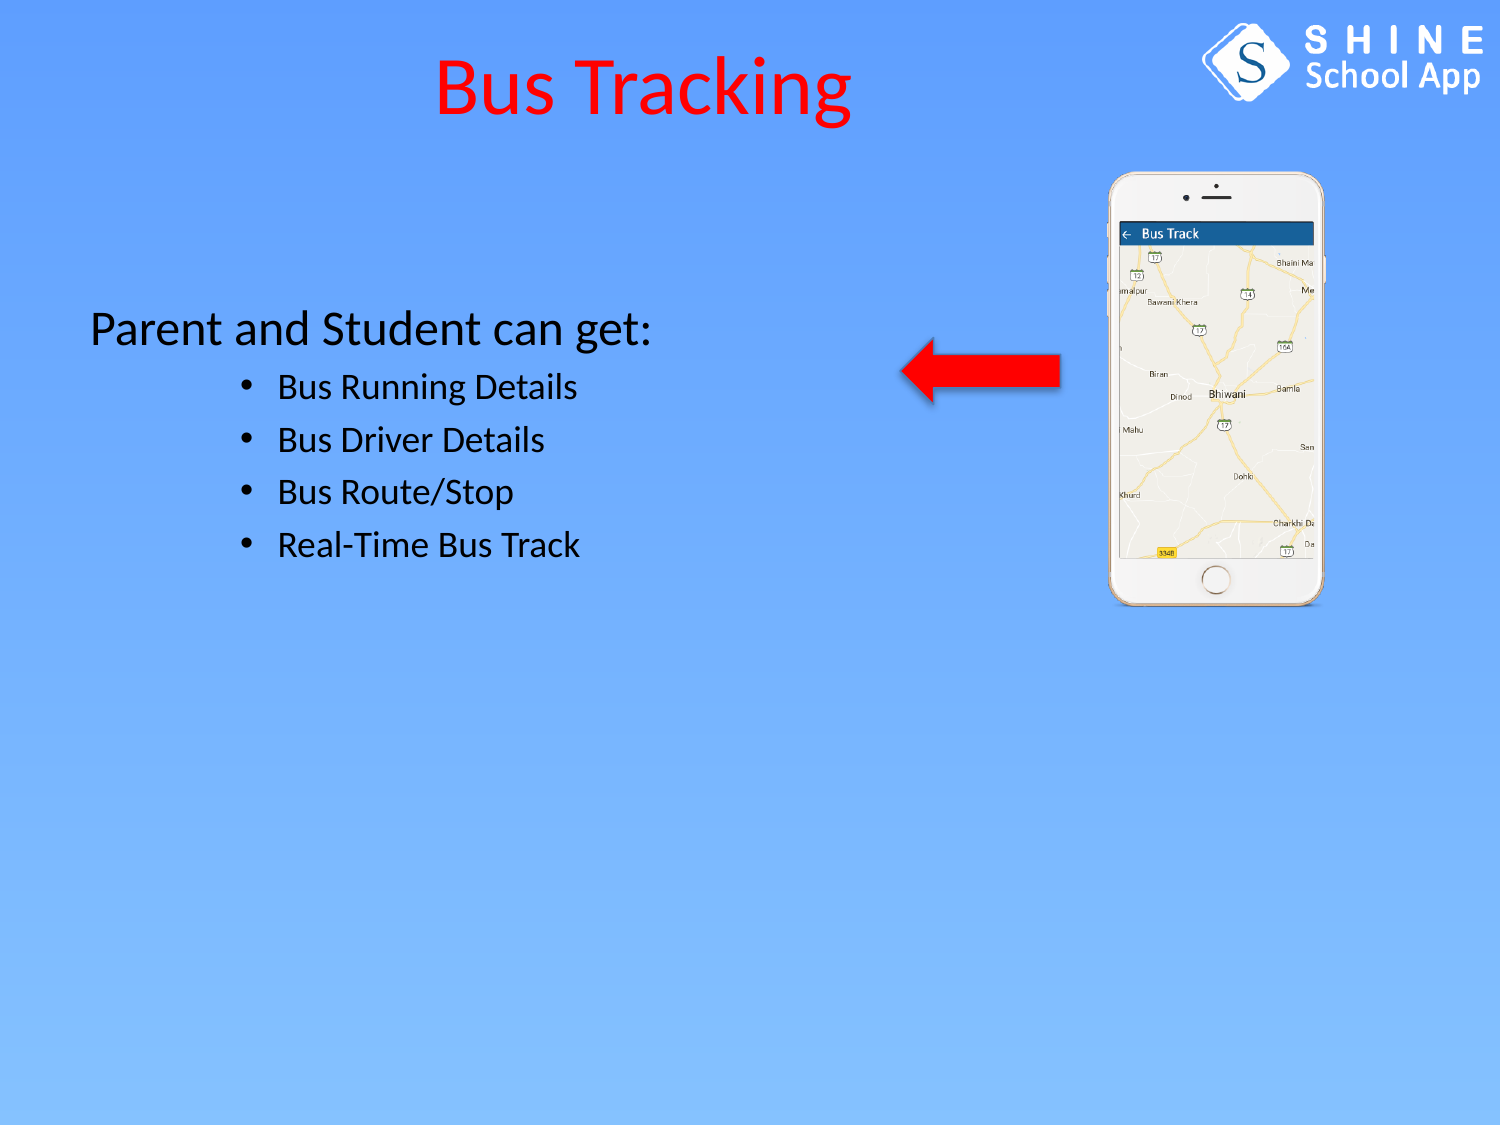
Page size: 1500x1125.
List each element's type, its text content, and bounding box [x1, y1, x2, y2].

title Bus Tracking [87, 0, 1200, 163]
picture [1199, 12, 1488, 108]
list Parent and Student can get: Bus Running Details Bus Driver Details Bus Route/Stop Real-Time Bus Track [75, 287, 1425, 1030]
text_box [899, 336, 1062, 406]
picture [1084, 162, 1348, 613]
